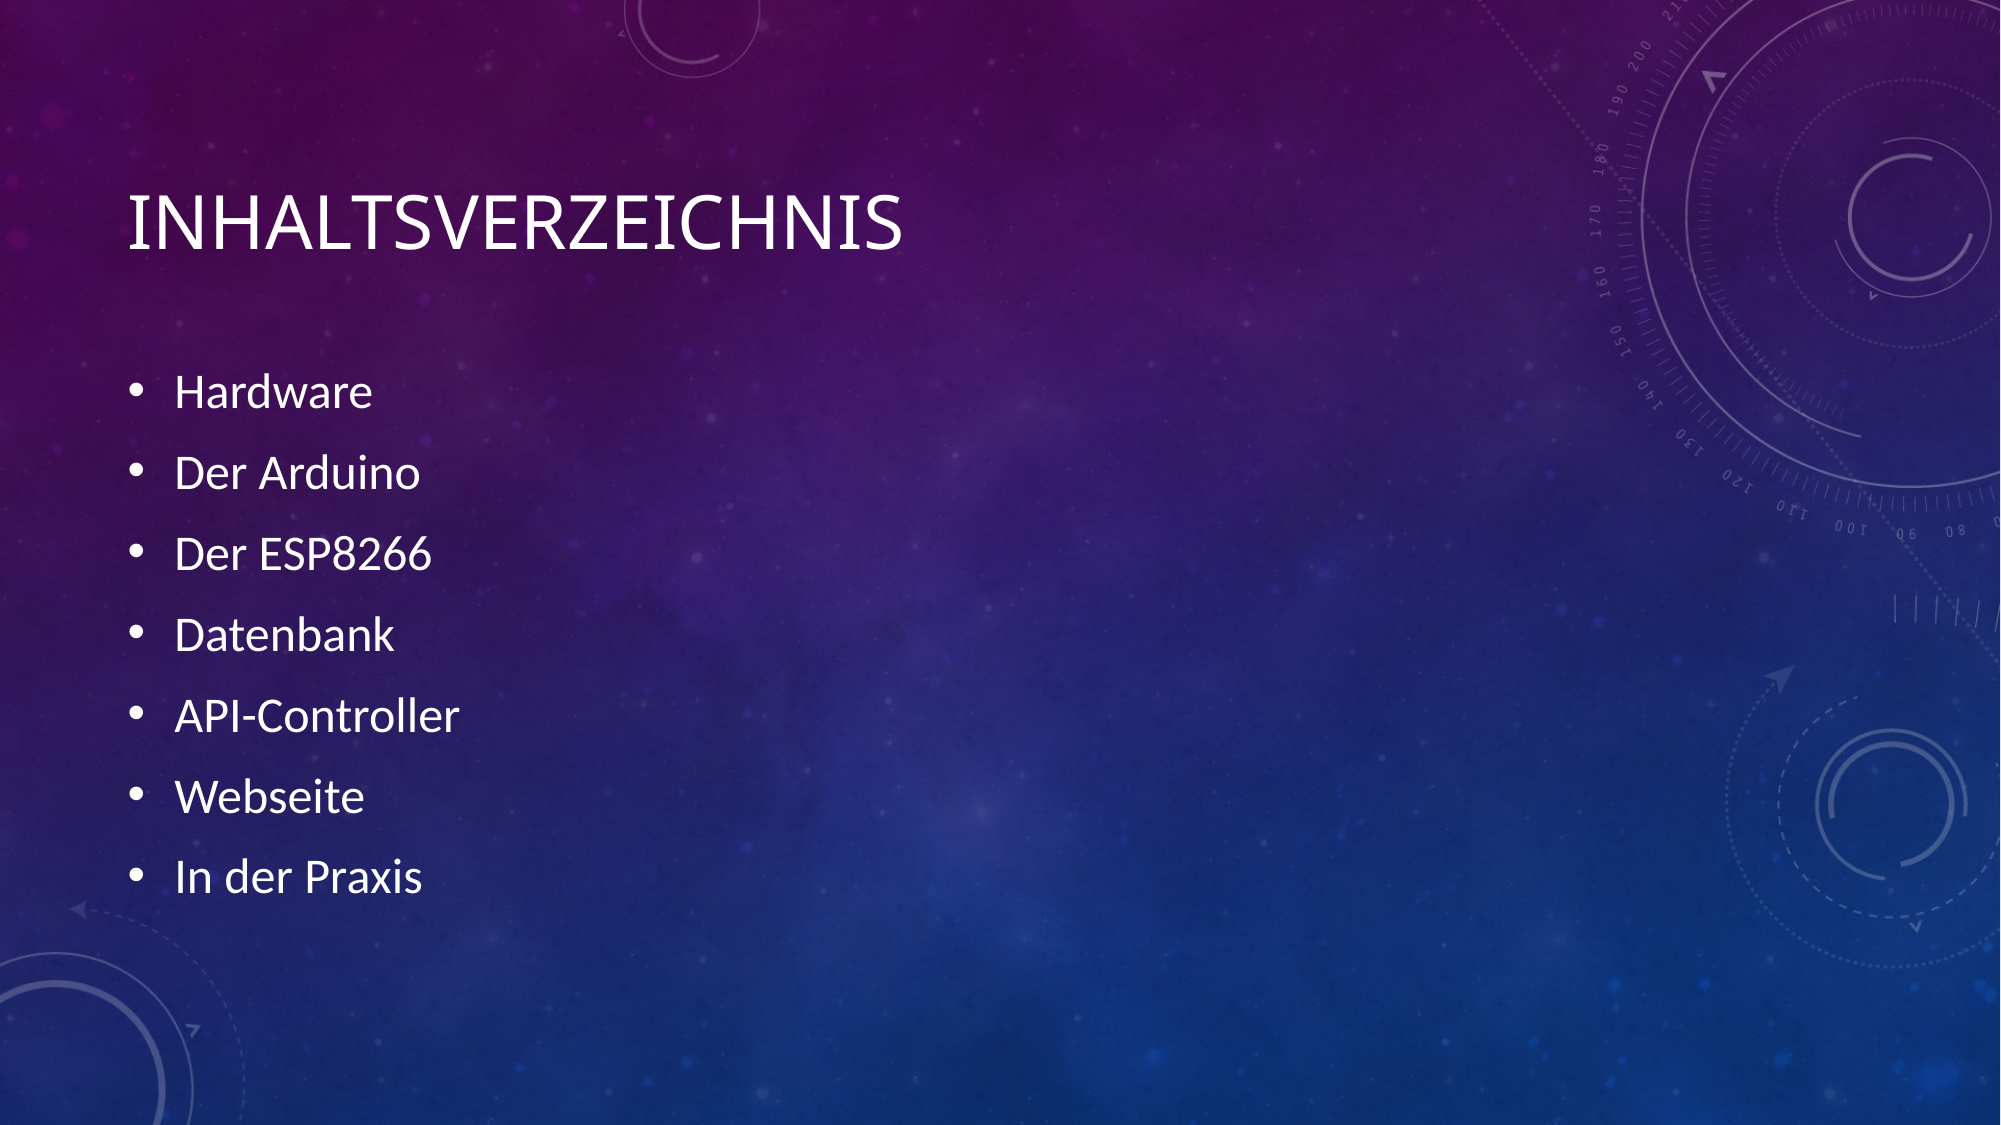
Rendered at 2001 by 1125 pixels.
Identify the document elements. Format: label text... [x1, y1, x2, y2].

list Hardware Der Arduino Der ESP8266 Datenbank API-Controller Webseite In der Praxis [112, 351, 1775, 950]
picture [0, 0, 2001, 1125]
title Inhaltsverzeichnis [112, 99, 1775, 339]
